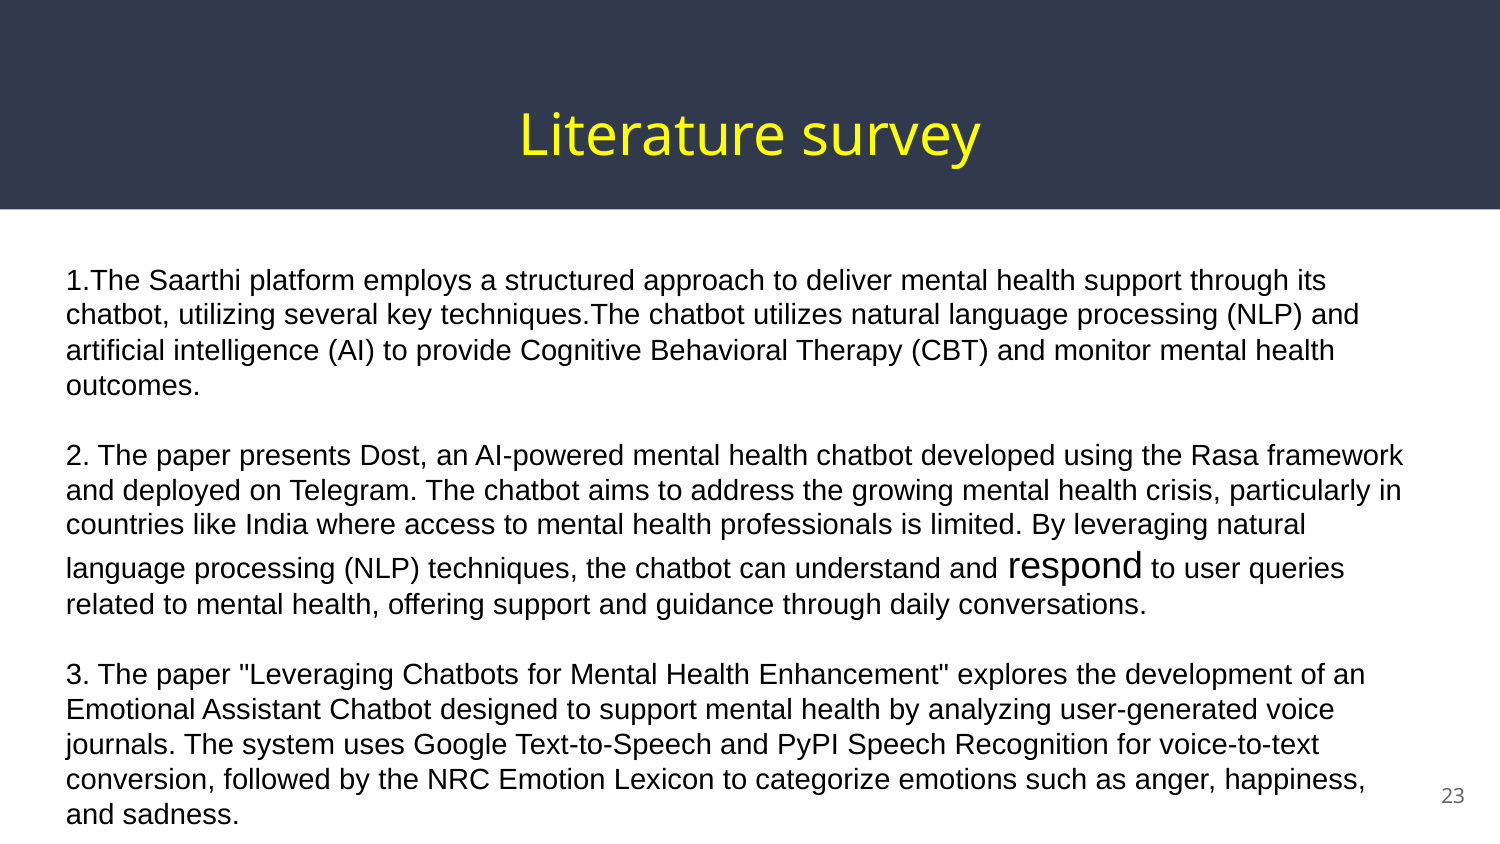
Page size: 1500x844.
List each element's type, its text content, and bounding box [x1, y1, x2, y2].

text_box 1.The Saarthi platform employs a structured approach to deliver mental health support through its chatbot, utilizing several key techniques.The chatbot utilizes natural language processing (NLP) and artificial intelligence (AI) to provide Cognitive Behavioral Therapy (CBT) and monitor mental health outcomes. 2. The paper presents Dost, an AI-powered mental health chatbot developed using the Rasa framework and deployed on Telegram. The chatbot aims to address the growing mental health crisis, particularly in countries like India where access to mental health professionals is limited. By leveraging natural language processing (NLP) techniques, the chatbot can understand and respond to user queries related to mental health, offering support and guidance through daily conversations. 3. The paper "Leveraging Chatbots for Mental Health Enhancement" explores the development of an Emotional Assistant Chatbot designed to support mental health by analyzing user-generated voice journals. The system uses Google Text-to-Speech and PyPI Speech Recognition for voice-to-text conversion, followed by the NRC Emotion Lexicon to categorize emotions such as anger, happiness, and sadness. [51, 253, 1433, 838]
slide_number 23 [1433, 764, 1480, 830]
title Literature survey [51, 82, 1449, 185]
